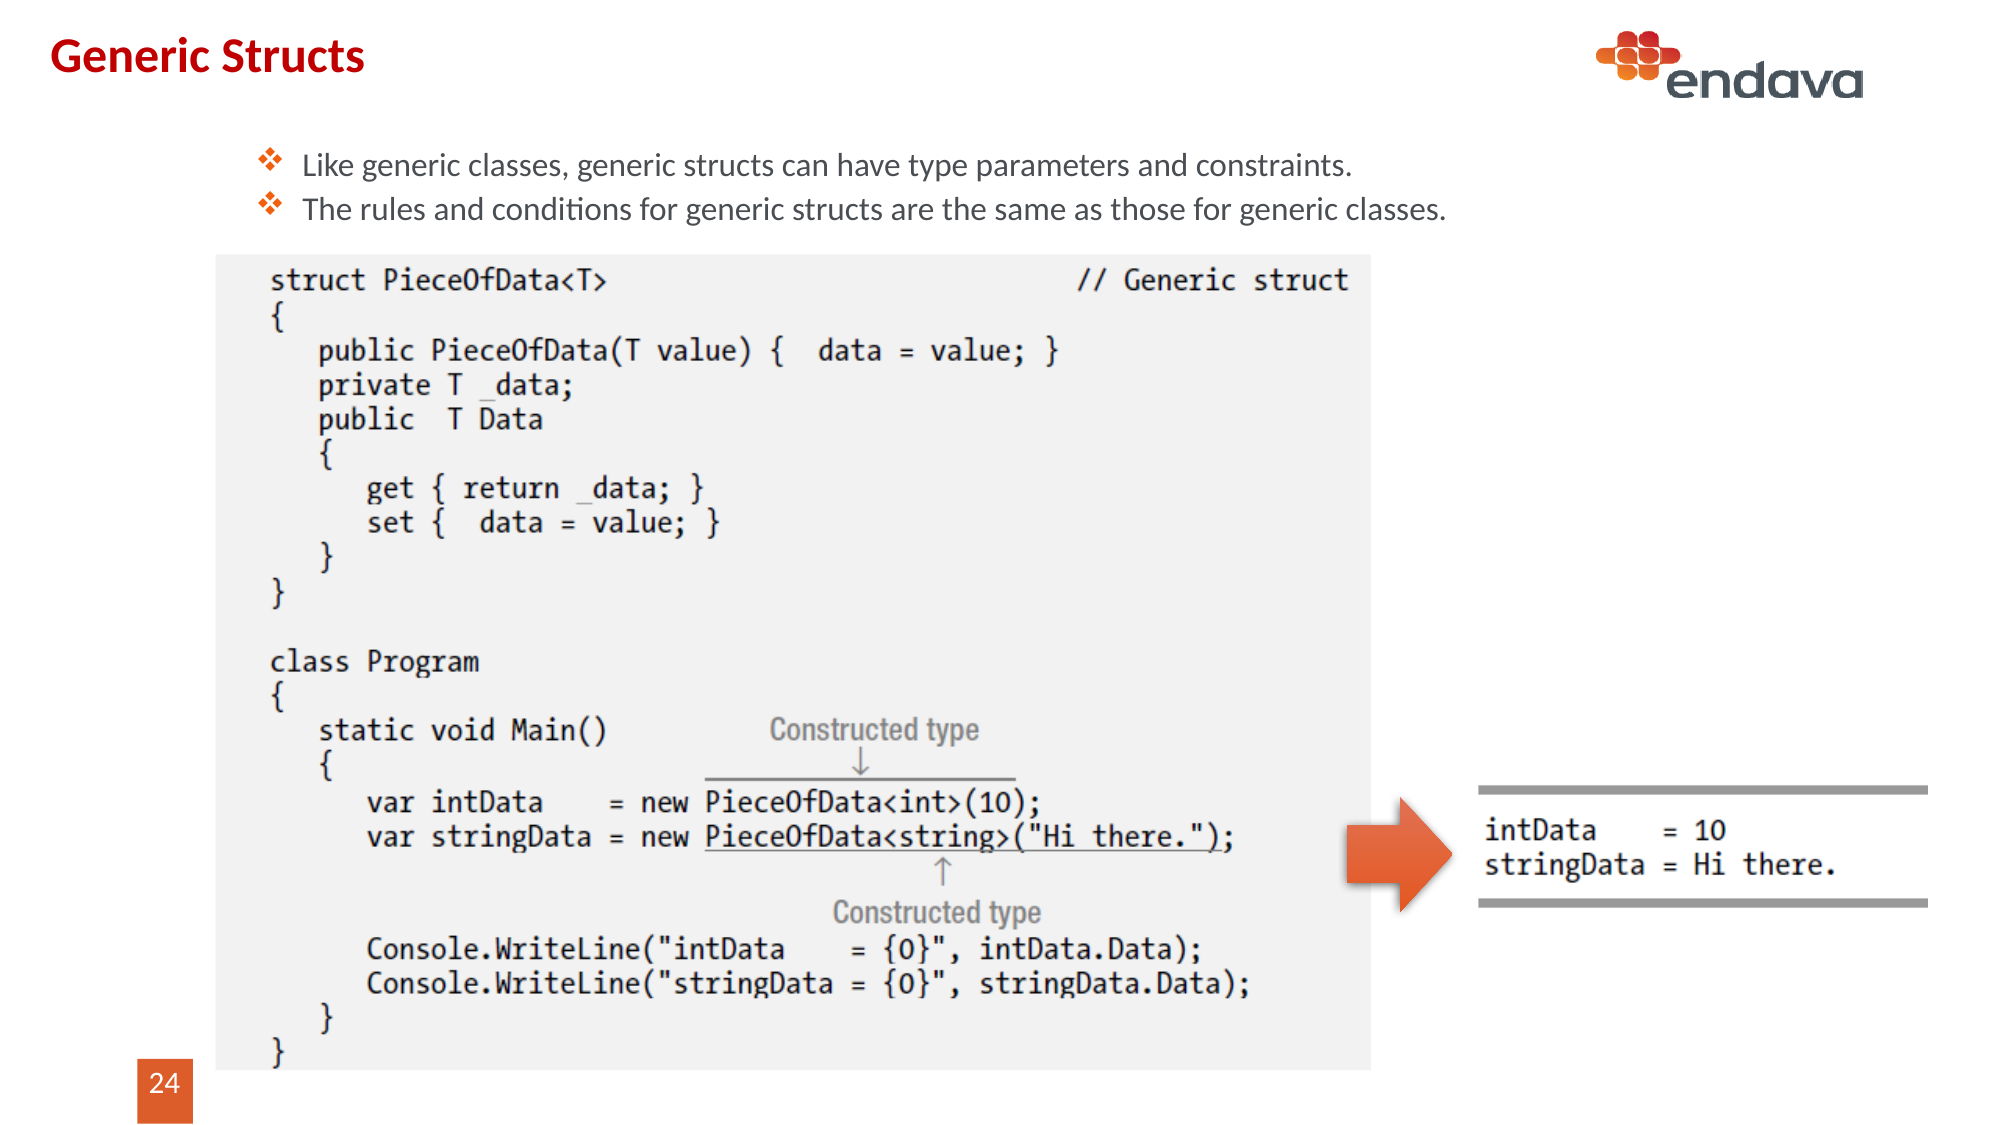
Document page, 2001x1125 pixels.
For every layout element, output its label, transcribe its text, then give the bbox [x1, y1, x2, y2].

text_box Like generic classes, generic structs can have type parameters and constraints. The rules and conditions for generic structs are the same as those for generic classes. [100, 140, 1913, 833]
picture [1452, 762, 1928, 952]
text_box [50, 101, 1865, 1007]
title Generic Structs [50, 22, 1447, 101]
picture [204, 239, 1371, 1086]
text_box [75, 115, 1887, 1086]
picture [1596, 31, 1863, 98]
text_box [1371, 796, 1452, 912]
